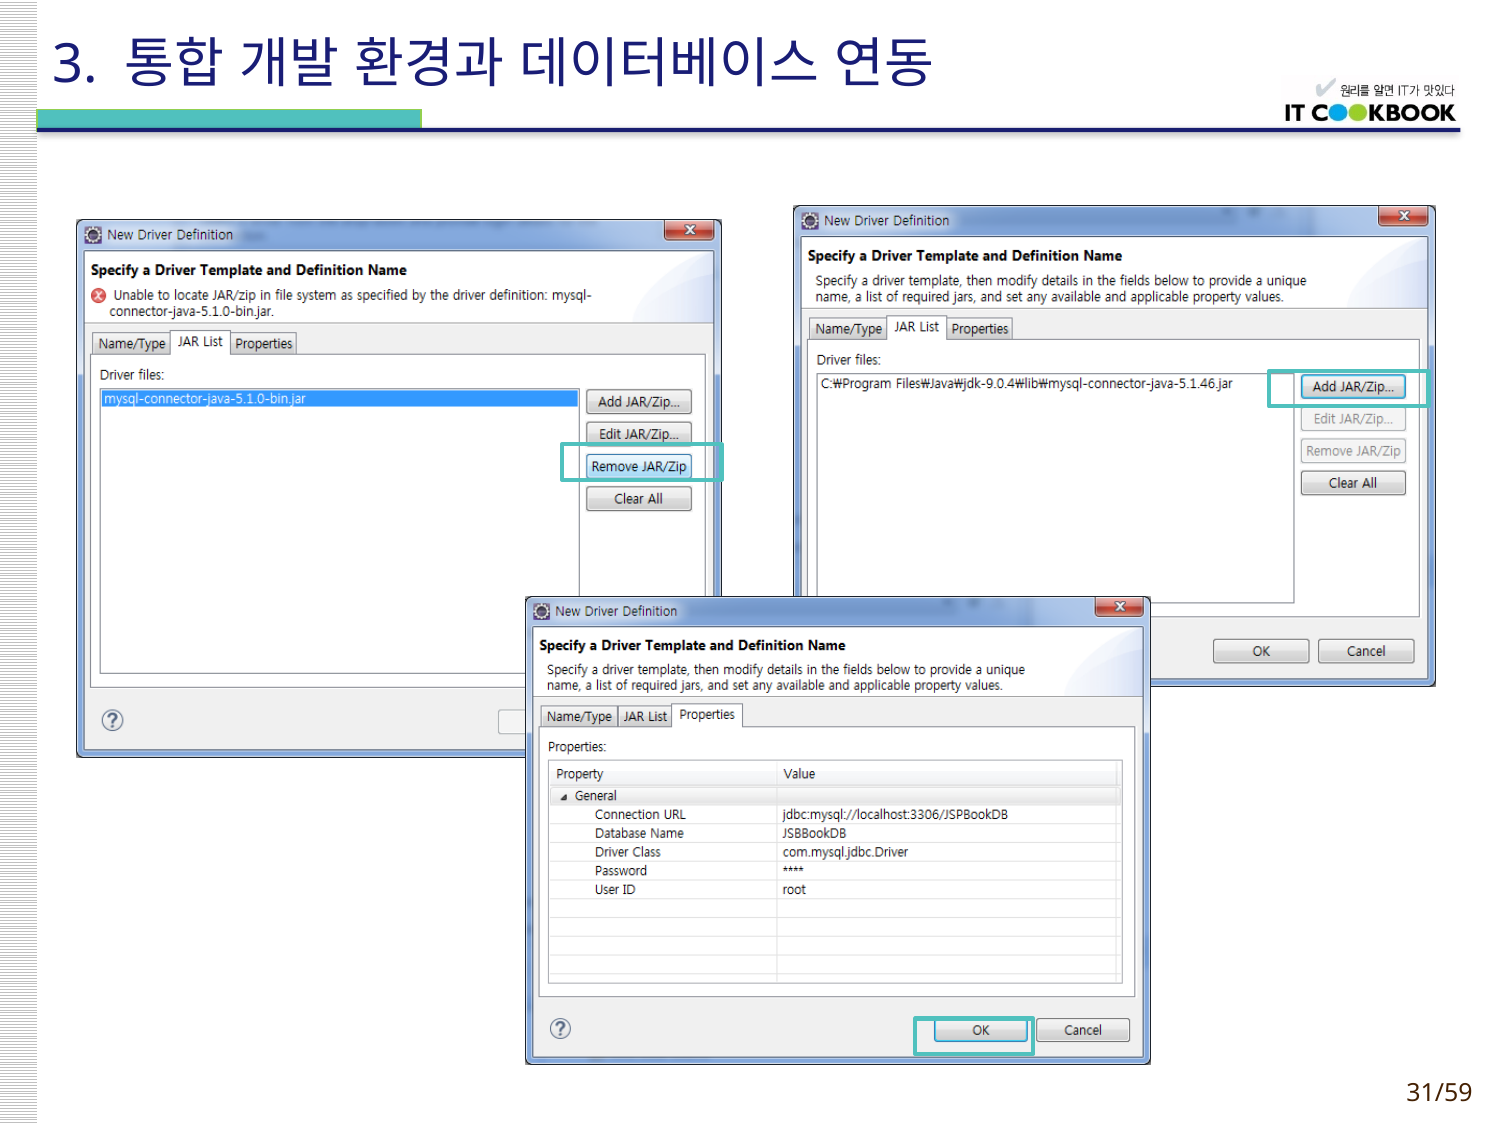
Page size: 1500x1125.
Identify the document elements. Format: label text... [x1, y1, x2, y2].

picture [525, 205, 1436, 1066]
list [76, 219, 722, 758]
picture [1281, 75, 1459, 123]
title 3. 통합 개발 환경과 데이터베이스 연동 [37, 13, 1278, 109]
